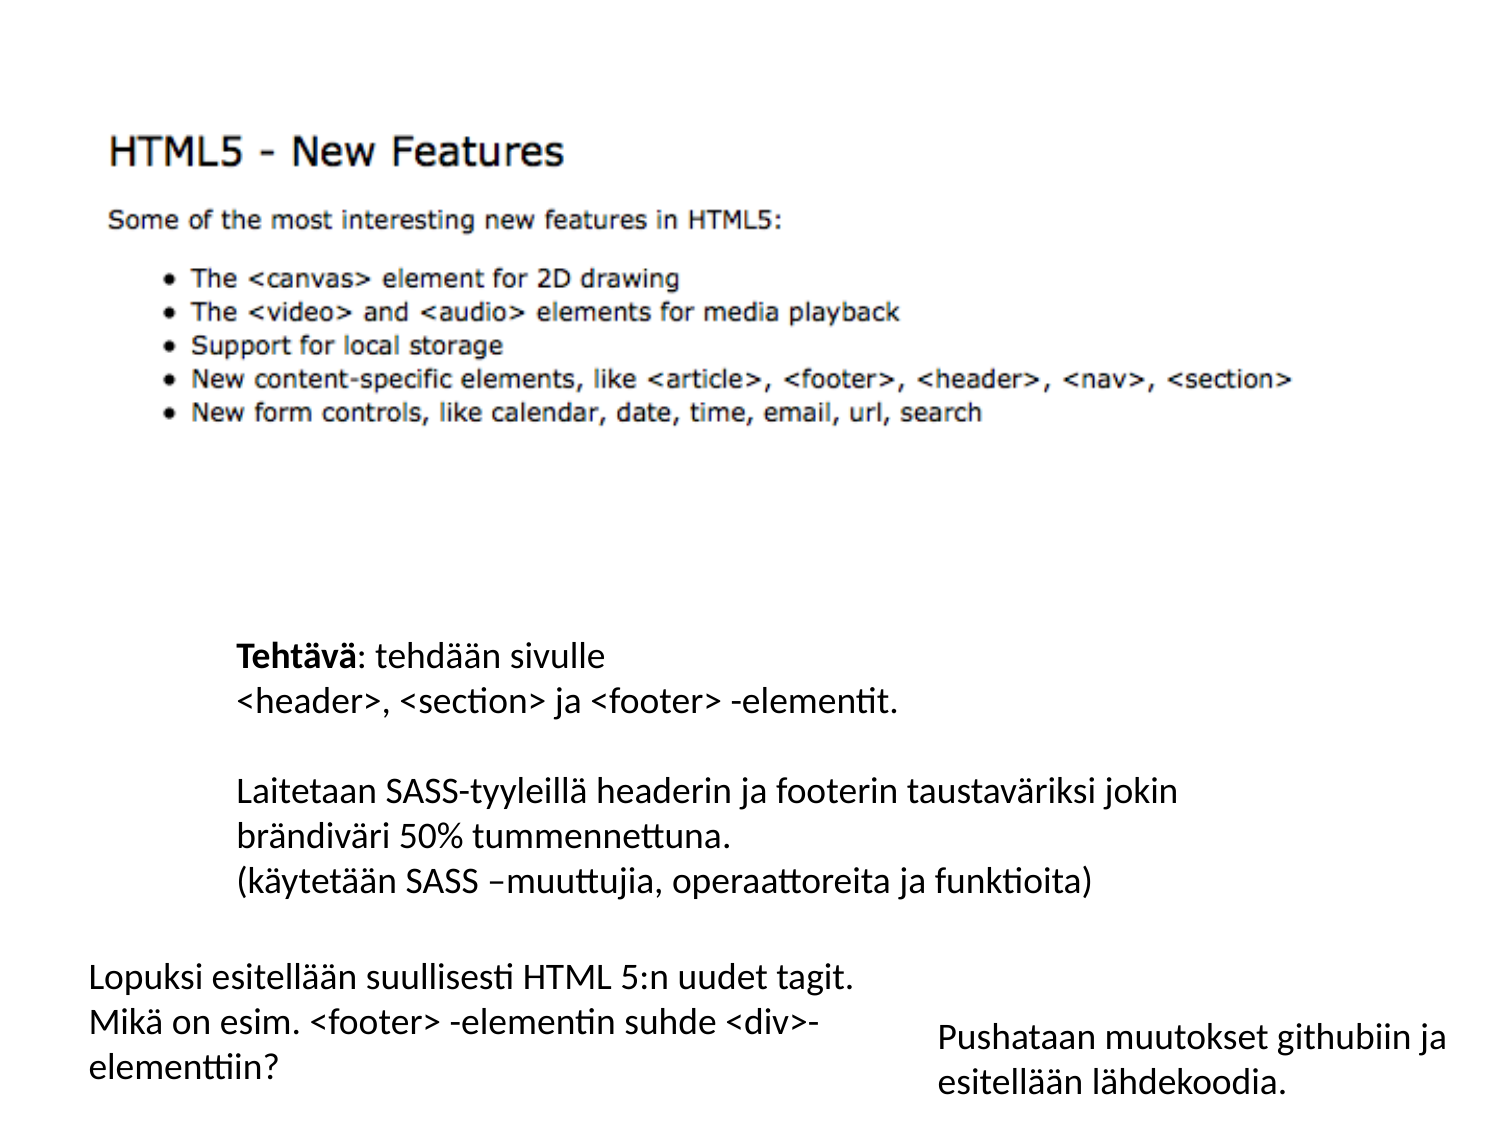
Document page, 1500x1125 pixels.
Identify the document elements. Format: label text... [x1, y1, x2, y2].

text_box Tehtävä: tehdään sivulle <header>, <section> ja <footer> -elementit. Laitetaan SASS-tyyleillä headerin ja footerin taustaväriksi jokin brändiväri 50% tummennettuna. (käytetään SASS –muuttujia, operaattoreita ja funktioita) [221, 623, 1203, 954]
text_box Pushataan muutokset githubiin ja esitellään lähdekoodia. [923, 1004, 1478, 1110]
text_box Lopuksi esitellään suullisesti HTML 5:n uudet tagit. Mikä on esim. <footer> -elementin suhde <div>-elementtiin? [73, 944, 924, 1095]
picture [92, 108, 1342, 445]
